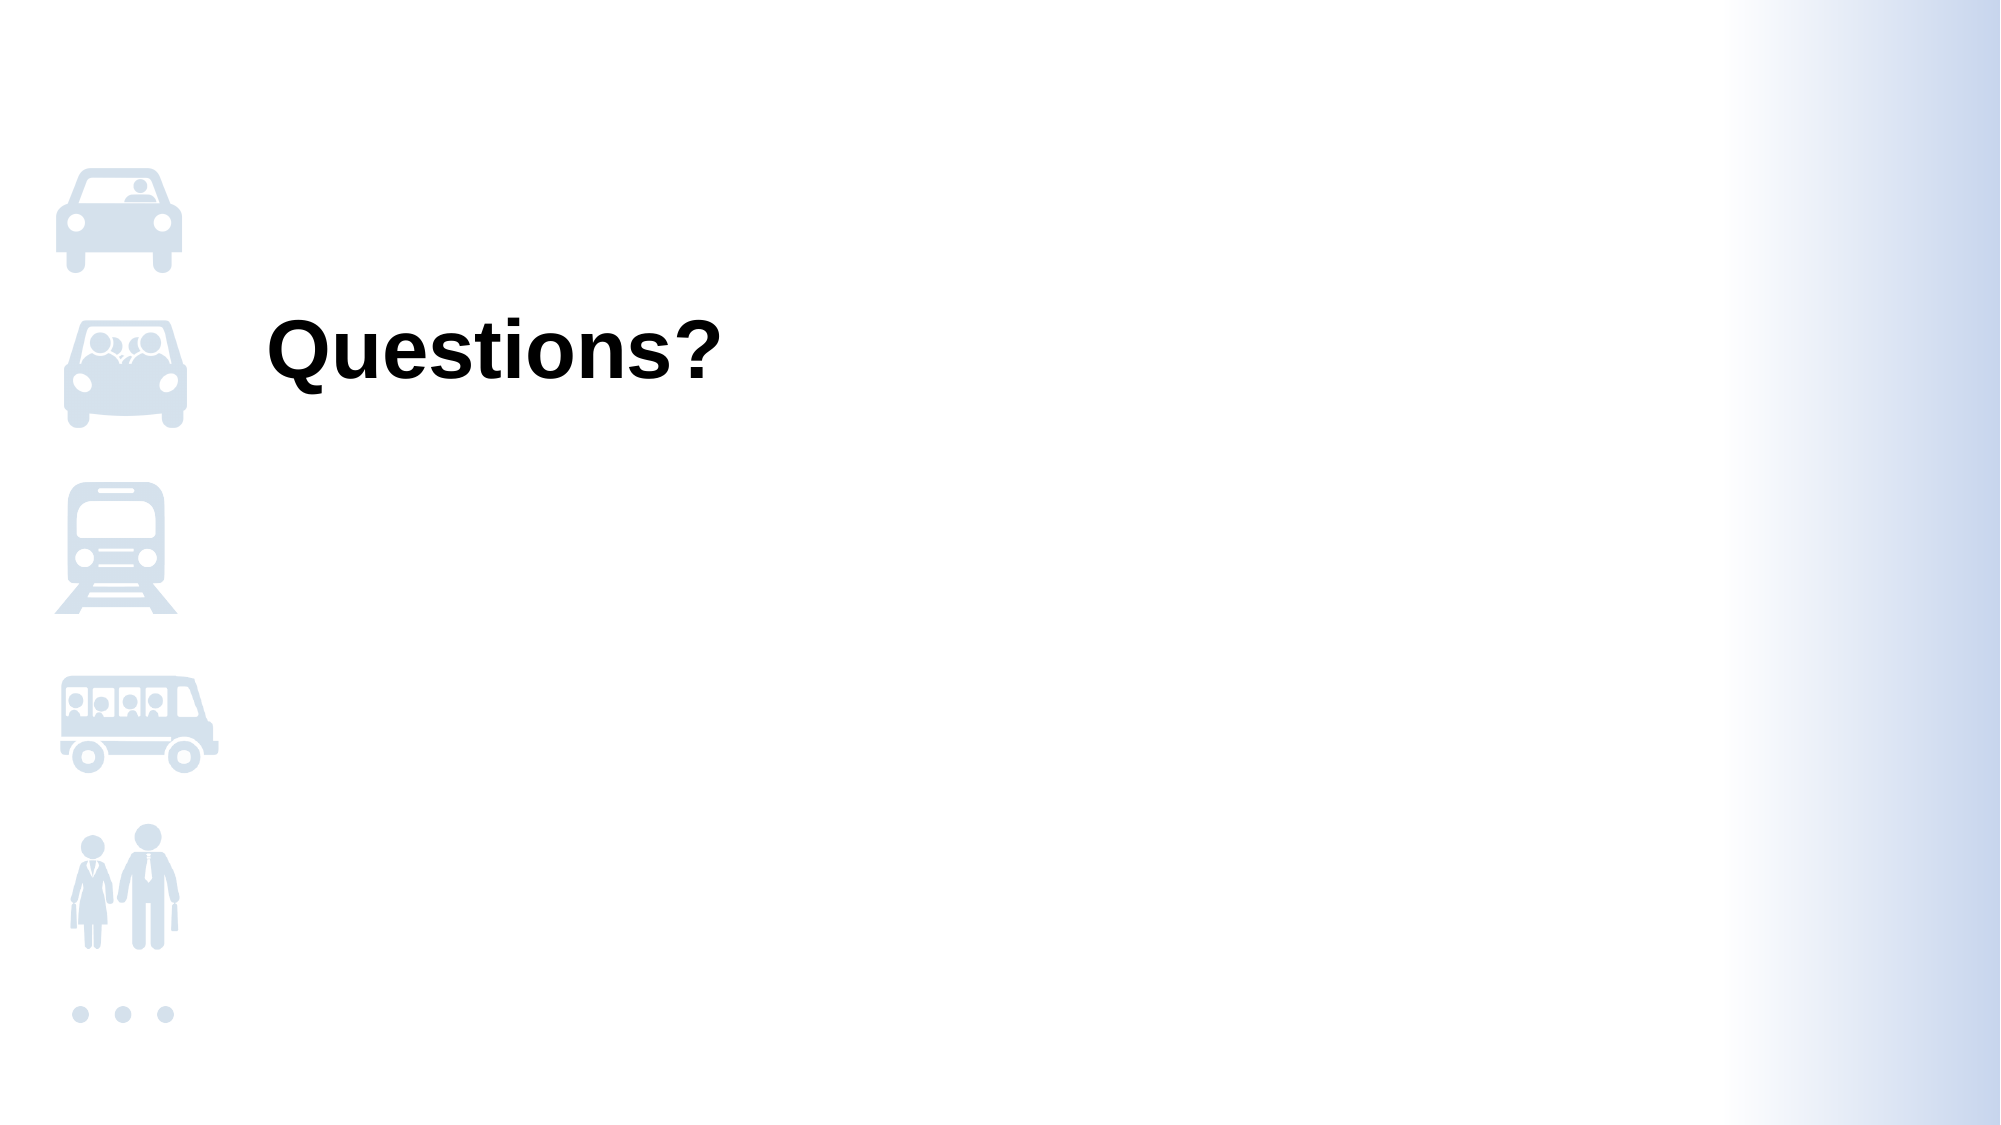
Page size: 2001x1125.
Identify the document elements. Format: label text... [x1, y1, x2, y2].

list Questions? [251, 299, 1754, 1014]
